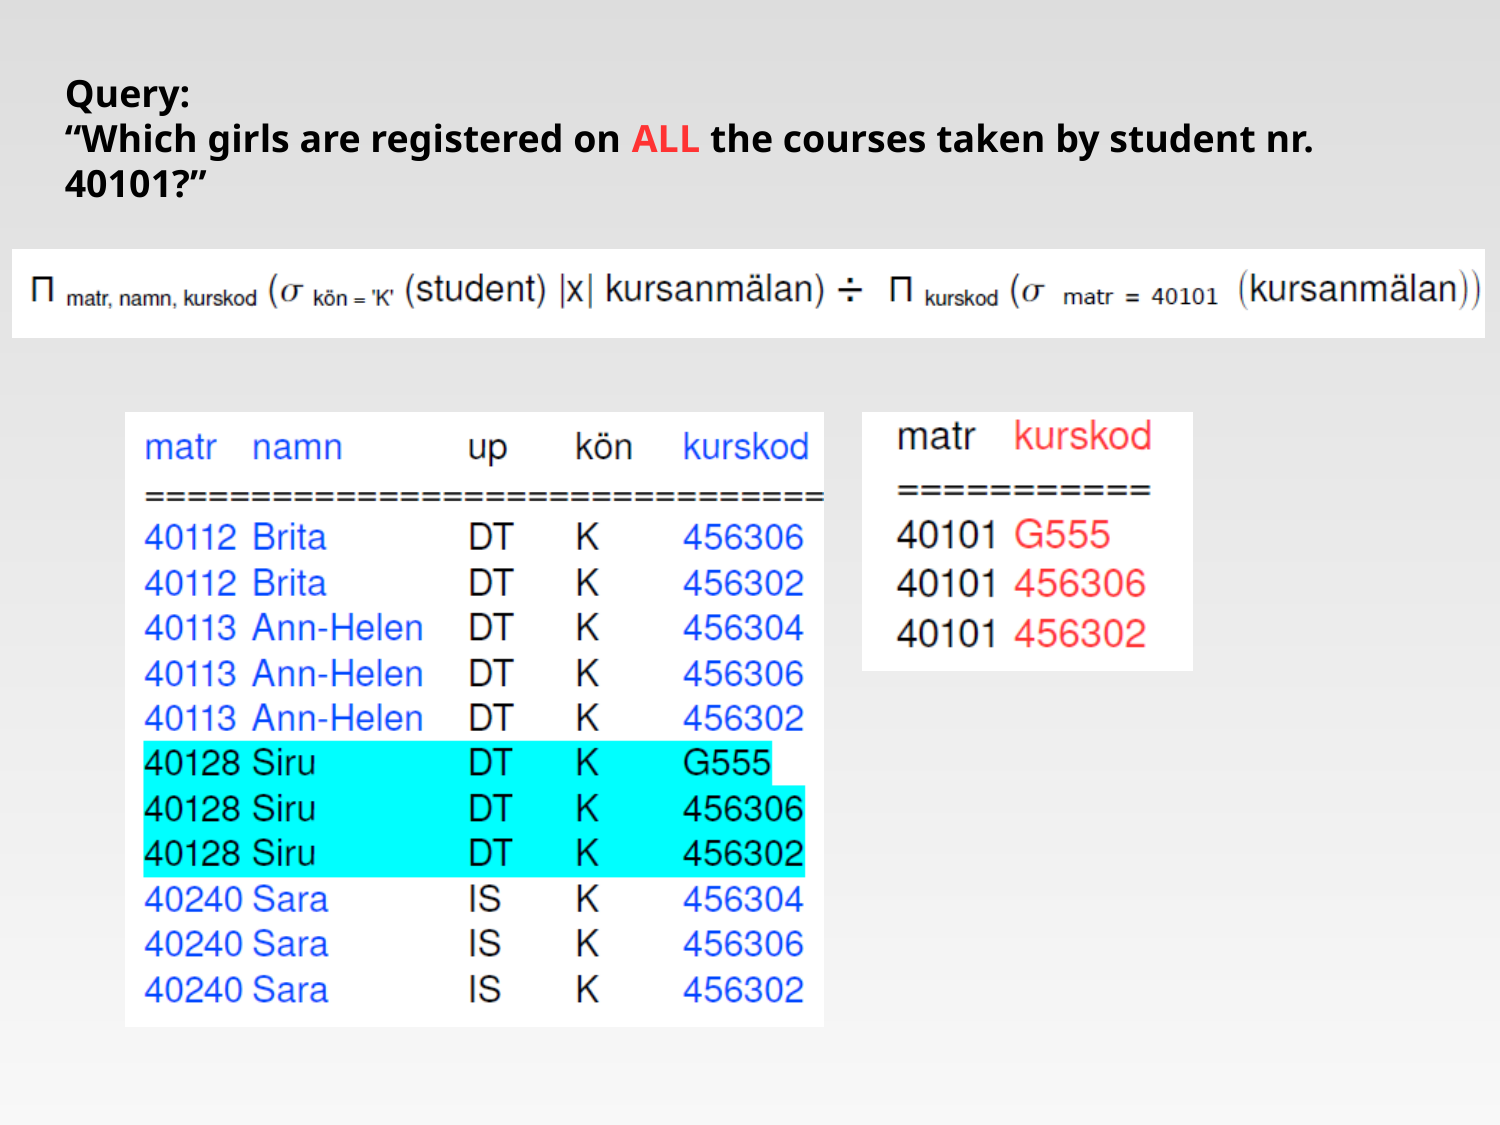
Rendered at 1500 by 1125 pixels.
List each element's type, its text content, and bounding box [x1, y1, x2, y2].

picture [862, 412, 1193, 671]
text_box Query: “Which girls are registered on ALL the courses taken by student nr. 40101?” [49, 62, 1440, 213]
picture [12, 249, 1485, 338]
picture [124, 412, 824, 1027]
